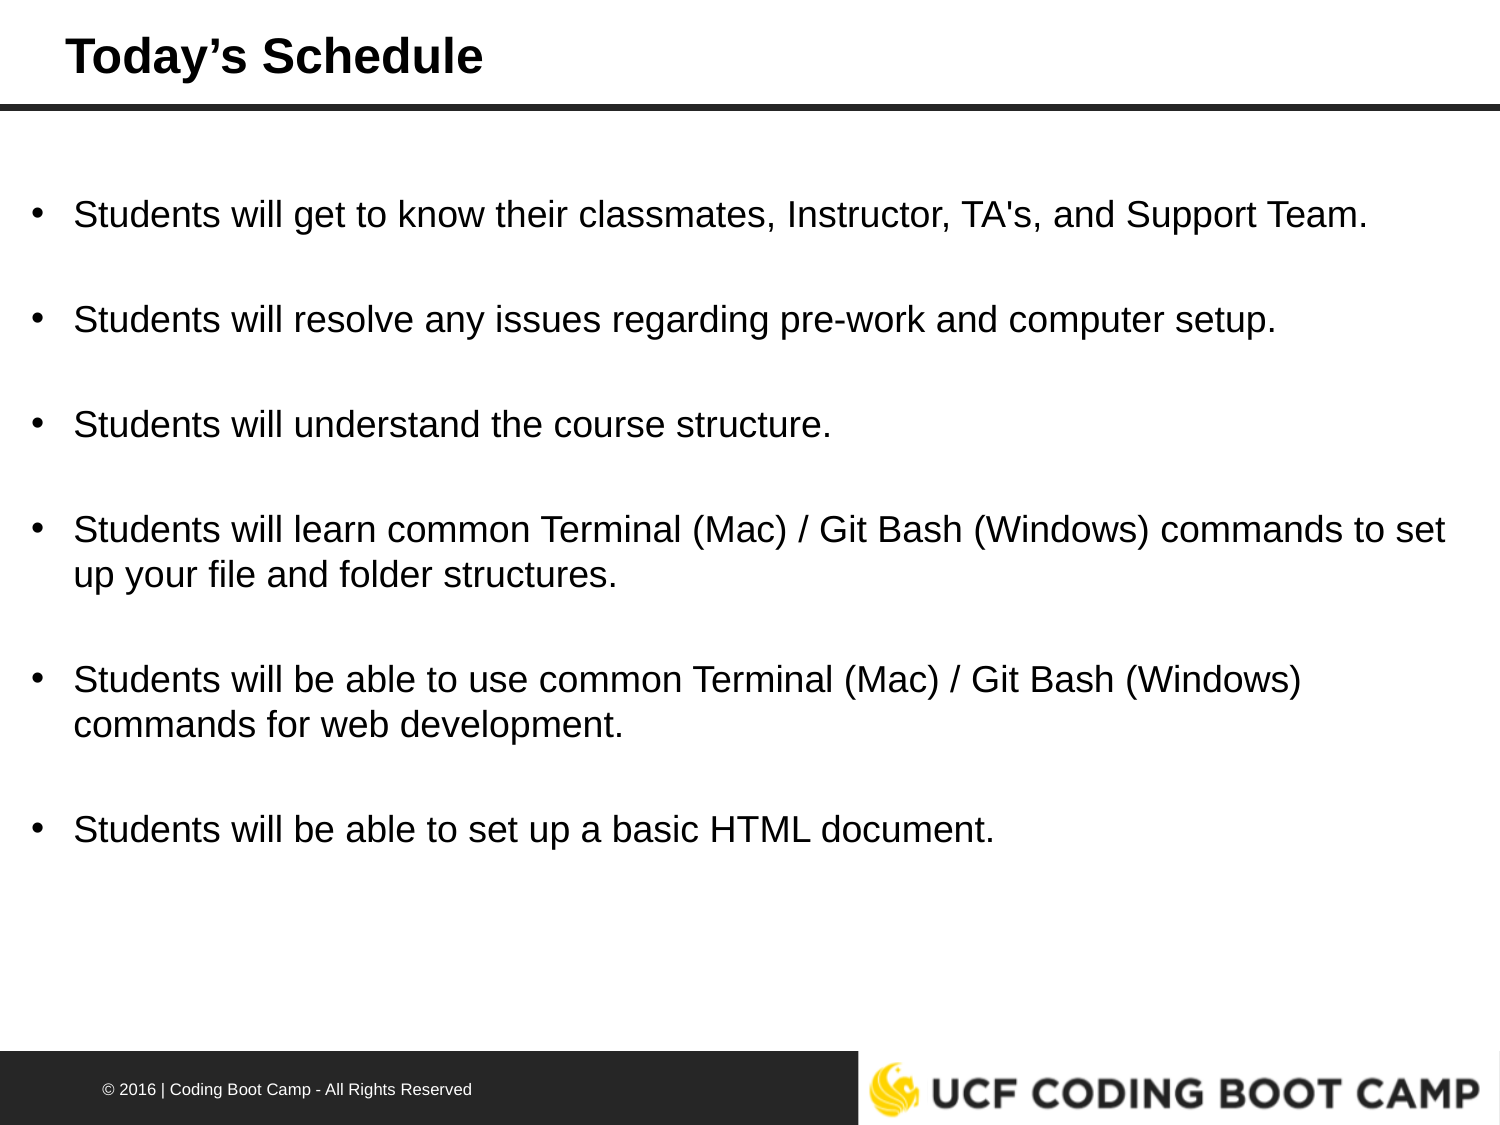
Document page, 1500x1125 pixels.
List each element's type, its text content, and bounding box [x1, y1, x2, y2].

picture [858, 1051, 1500, 1125]
text_box Students will get to know their classmates, Instructor, TA's, and Support Team. Students will resolve any issues regarding pre-work and computer setup. Students will understand the course structure. Students will learn common Terminal (Mac) / Git Bash (Windows) commands to set up your file and folder structures. Students will be able to use common Terminal (Mac) / Git Bash (Windows) commands for web development. Students will be able to set up a basic HTML document. [16, 174, 1484, 913]
title Today’s Schedule [50, 0, 948, 108]
